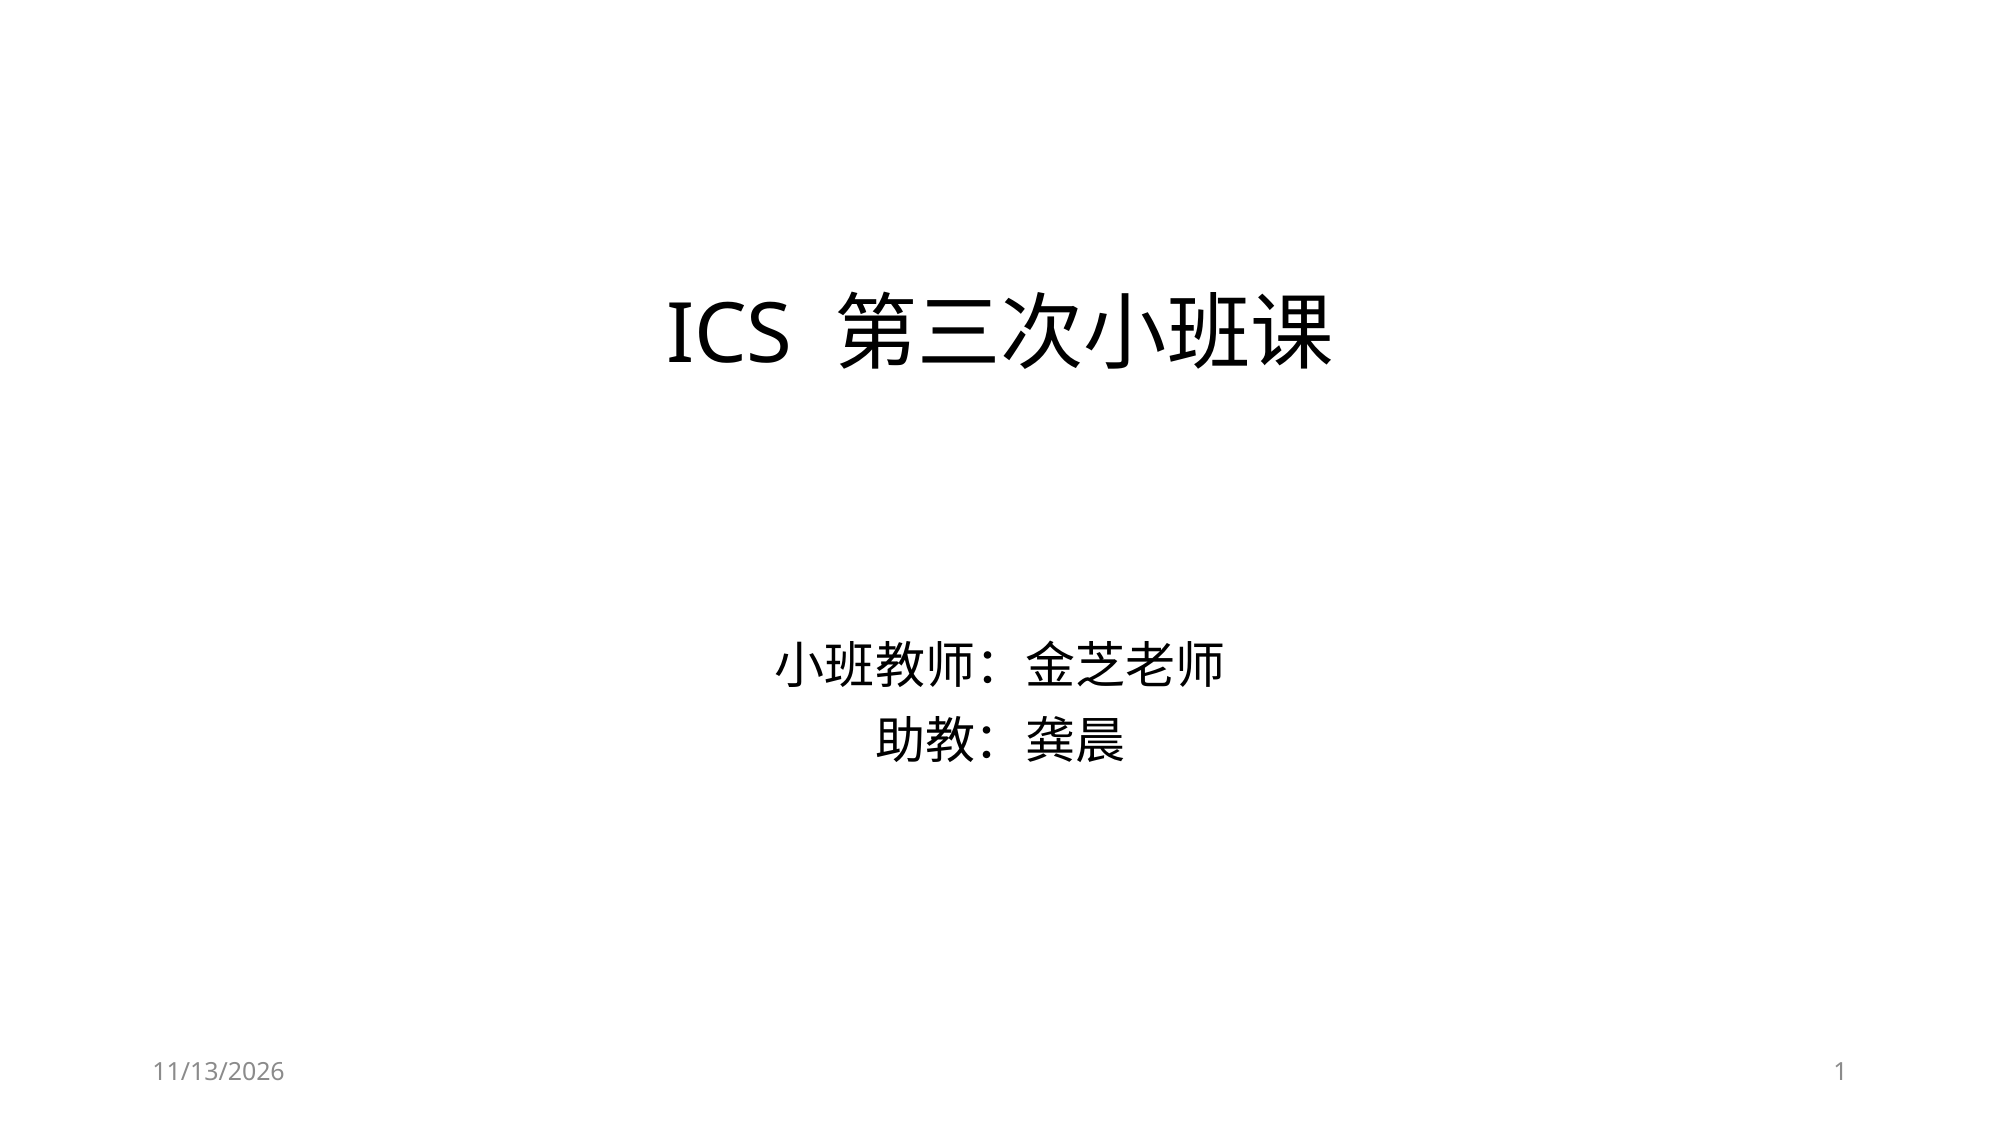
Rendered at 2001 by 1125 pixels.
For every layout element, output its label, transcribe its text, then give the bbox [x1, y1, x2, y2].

text_box ICS 第三次小班课 [651, 271, 1349, 387]
text_box 小班教师：金芝老师 助教：龚晨 [760, 610, 1240, 776]
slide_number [137, 1042, 588, 1103]
slide_number 1 [1412, 1042, 1863, 1103]
